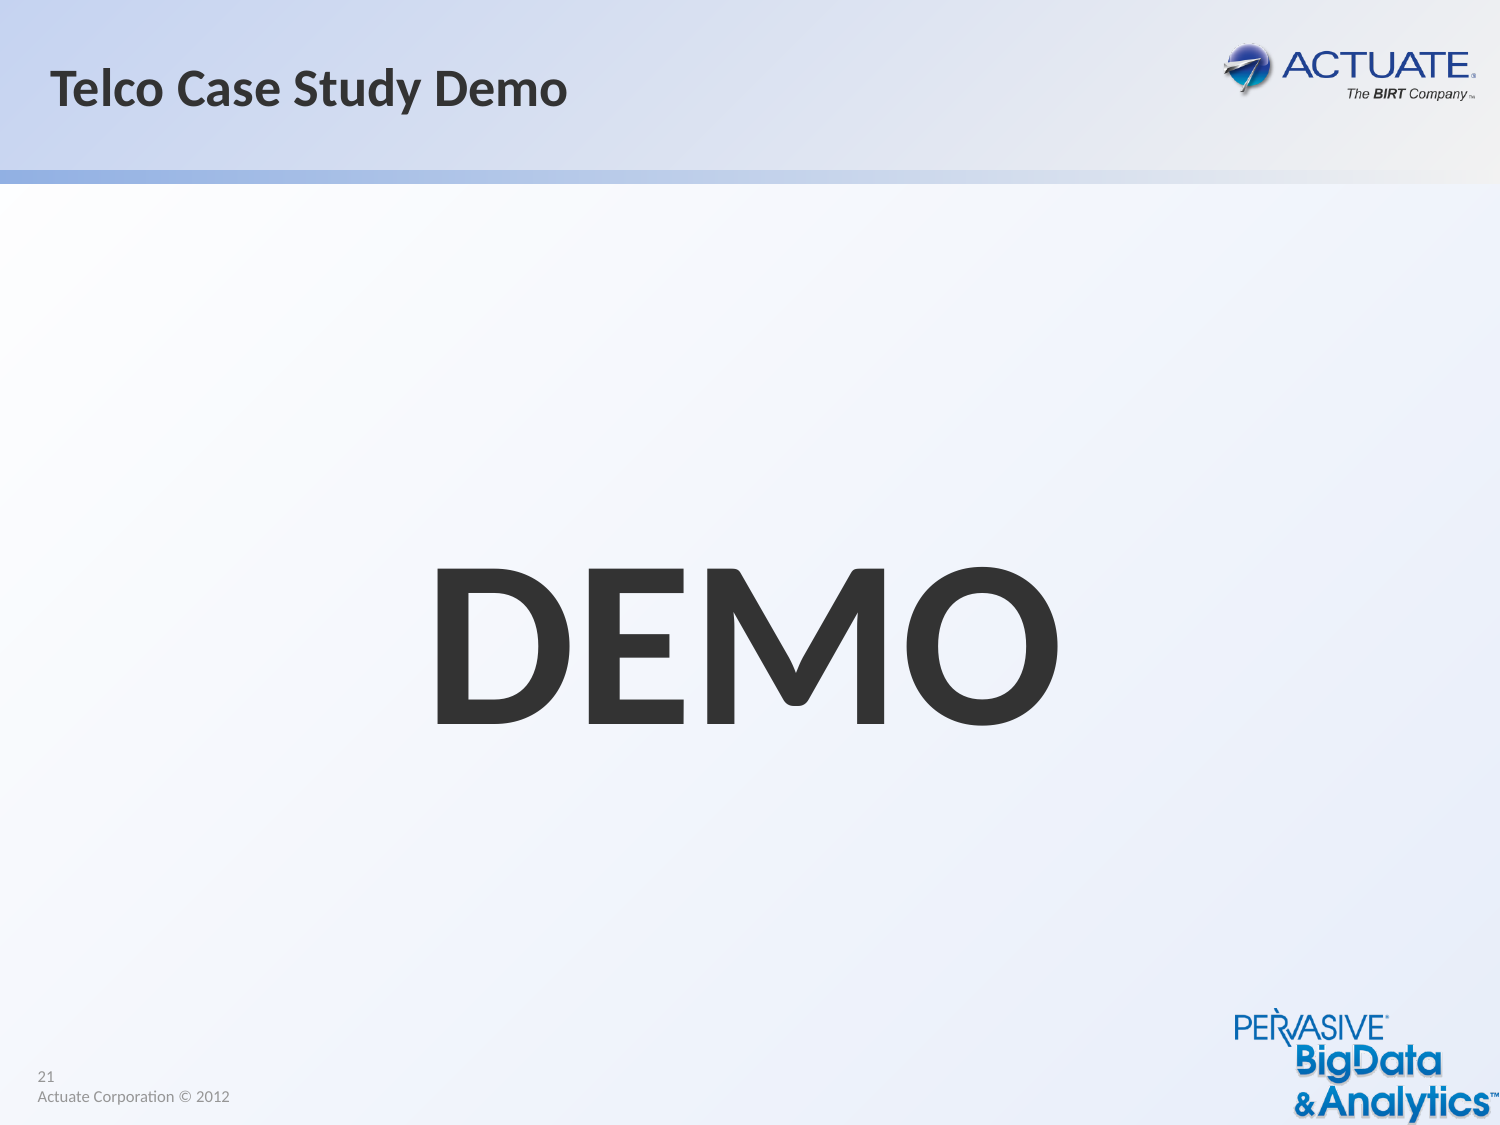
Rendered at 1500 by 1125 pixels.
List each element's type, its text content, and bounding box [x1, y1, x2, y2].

picture [1221, 41, 1476, 101]
list DEMO [50, 231, 1438, 1063]
picture [1235, 1008, 1499, 1125]
title Telco Case Study Demo [50, 5, 1208, 172]
